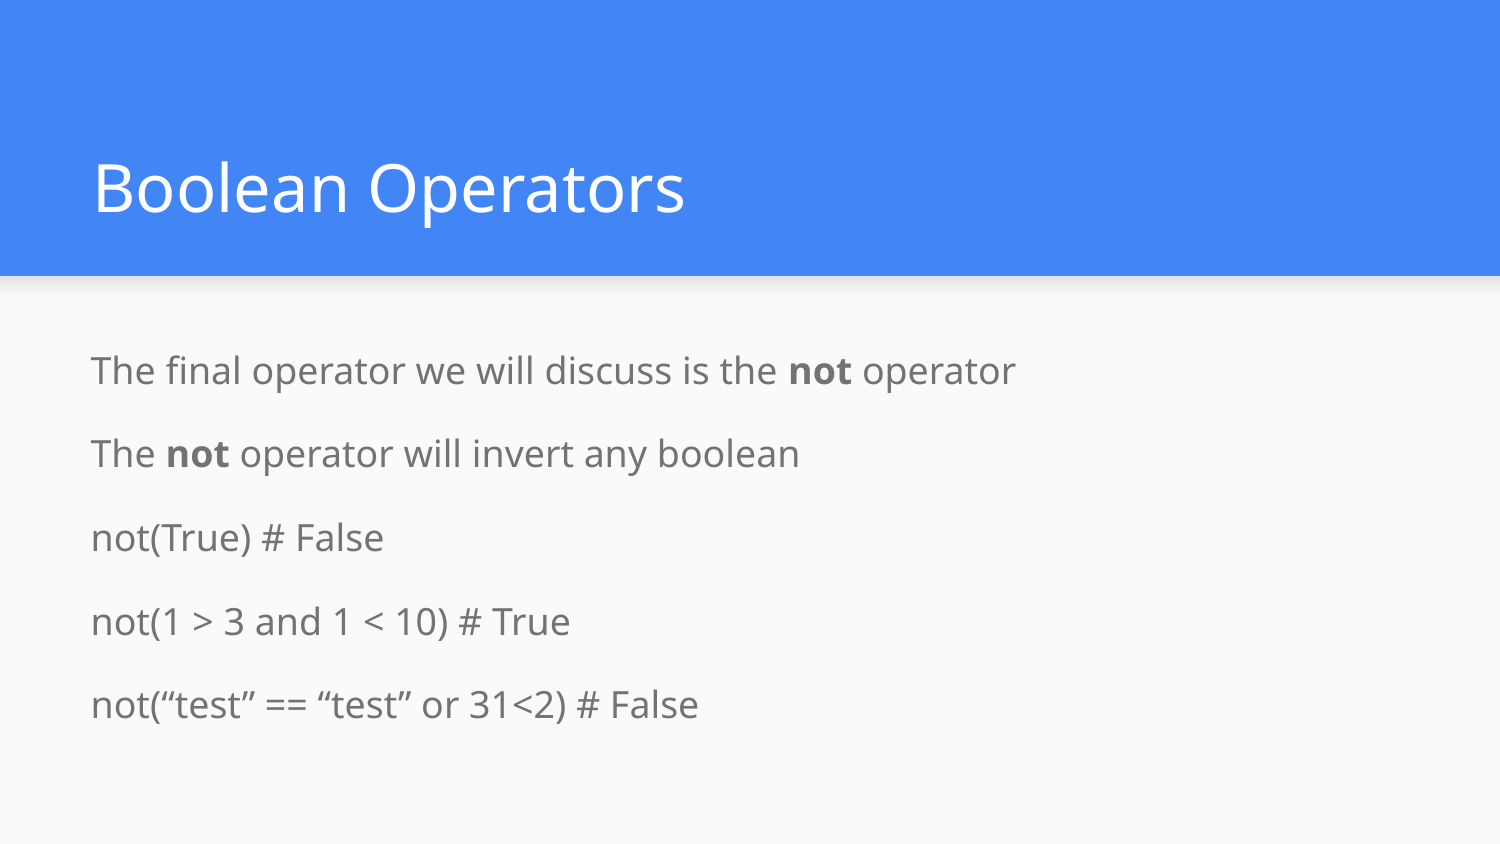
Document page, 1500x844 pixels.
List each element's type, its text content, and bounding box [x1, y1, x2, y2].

title Boolean Operators [77, 121, 1427, 248]
list The final operator we will discuss is the not operator The not operator will invert any boolean not(True) # False not(1 > 3 and 1 < 10) # True not(“test” == “test” or 31<2) # False [75, 321, 1425, 844]
